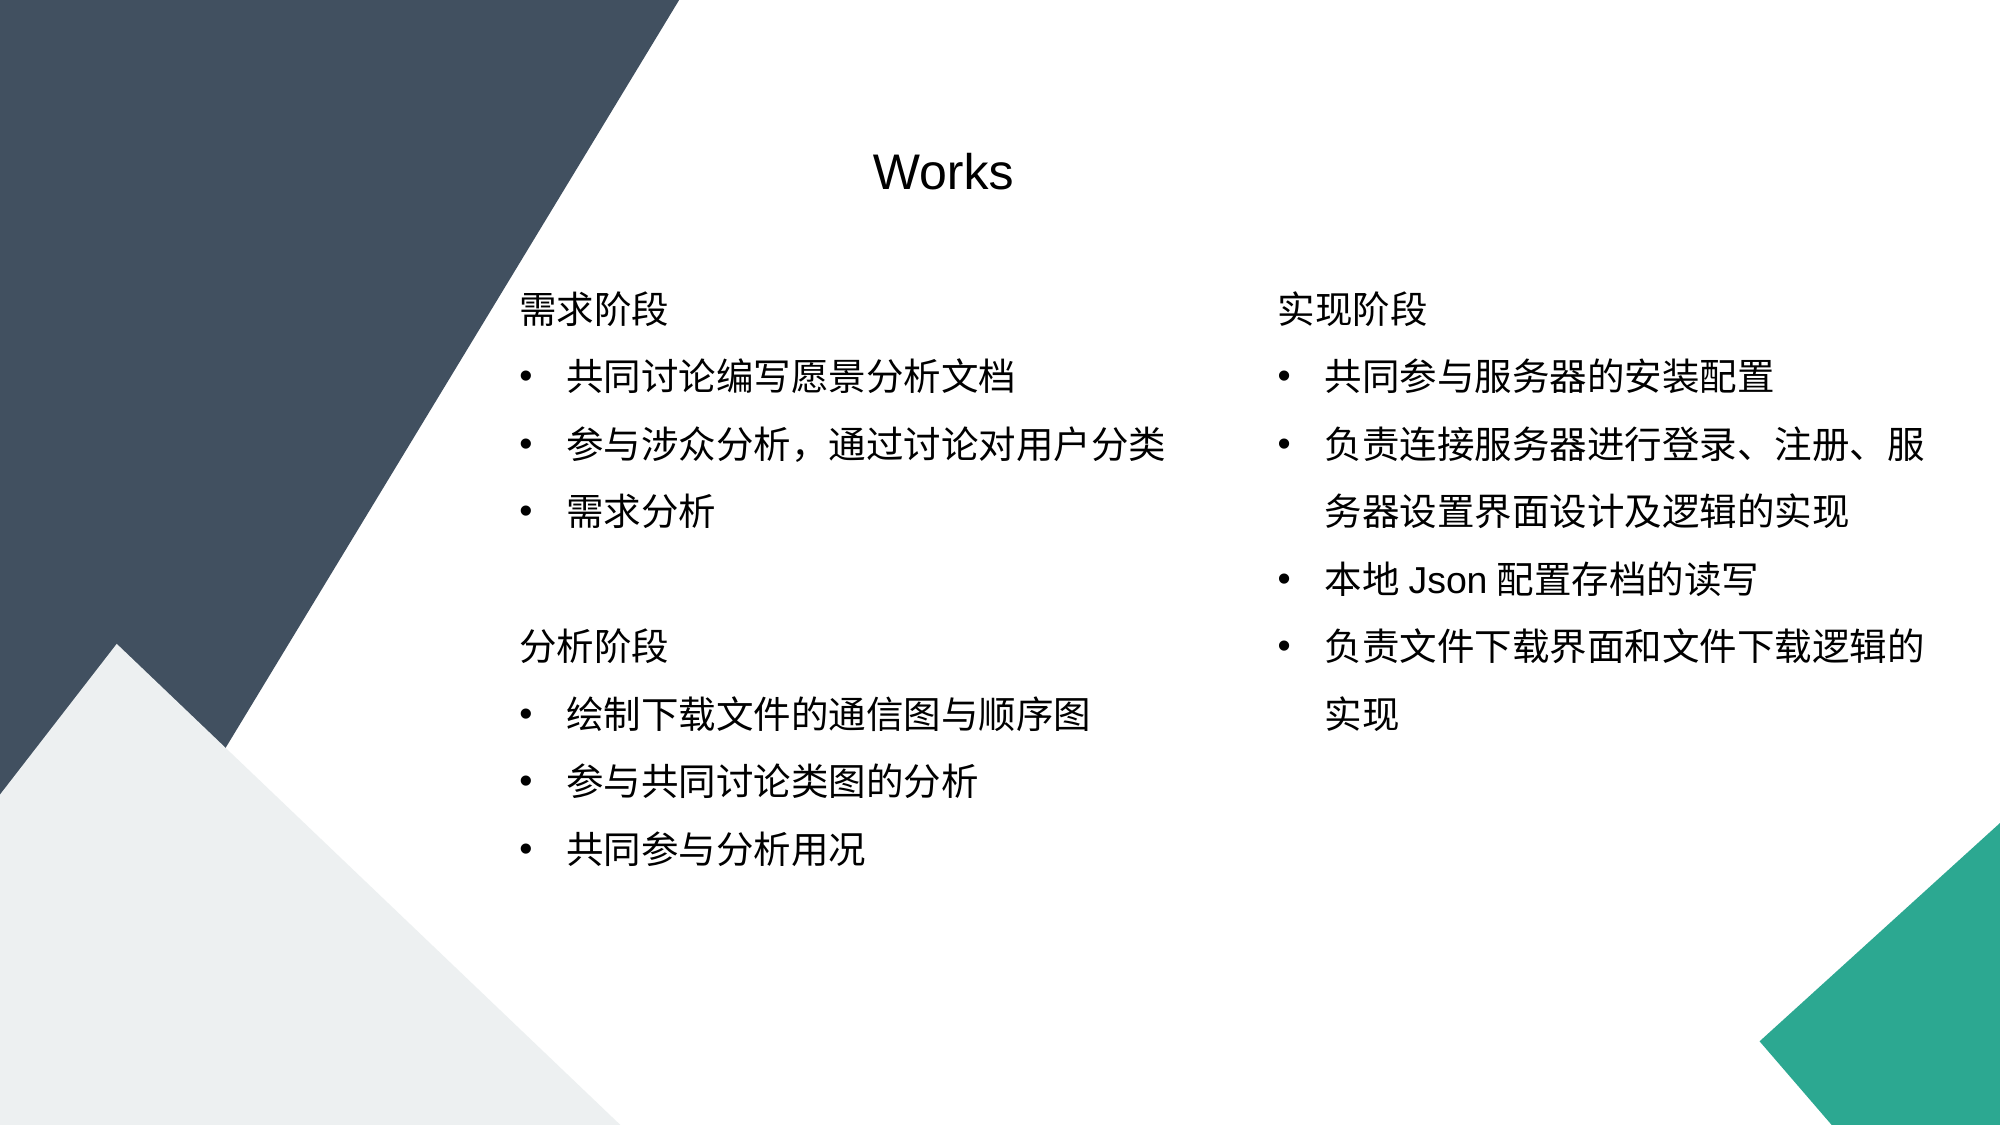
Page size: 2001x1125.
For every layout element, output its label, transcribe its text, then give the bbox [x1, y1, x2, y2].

text_box 需求阶段 共同讨论编写愿景分析文档 参与涉众分析，通过讨论对用户分类 需求分析 分析阶段 绘制下载文件的通信图与顺序图 参与共同讨论类图的分析 共同参与分析用况 [504, 255, 1197, 1013]
text_box 实现阶段 共同参与服务器的安装配置 负责连接服务器进行登录、注册、服务器设置界面设计及逻辑的实现 本地Json配置存档的读写 负责文件下载界面和文件下载逻辑的实现 [1262, 255, 1955, 811]
text_box Works [858, 132, 1142, 207]
